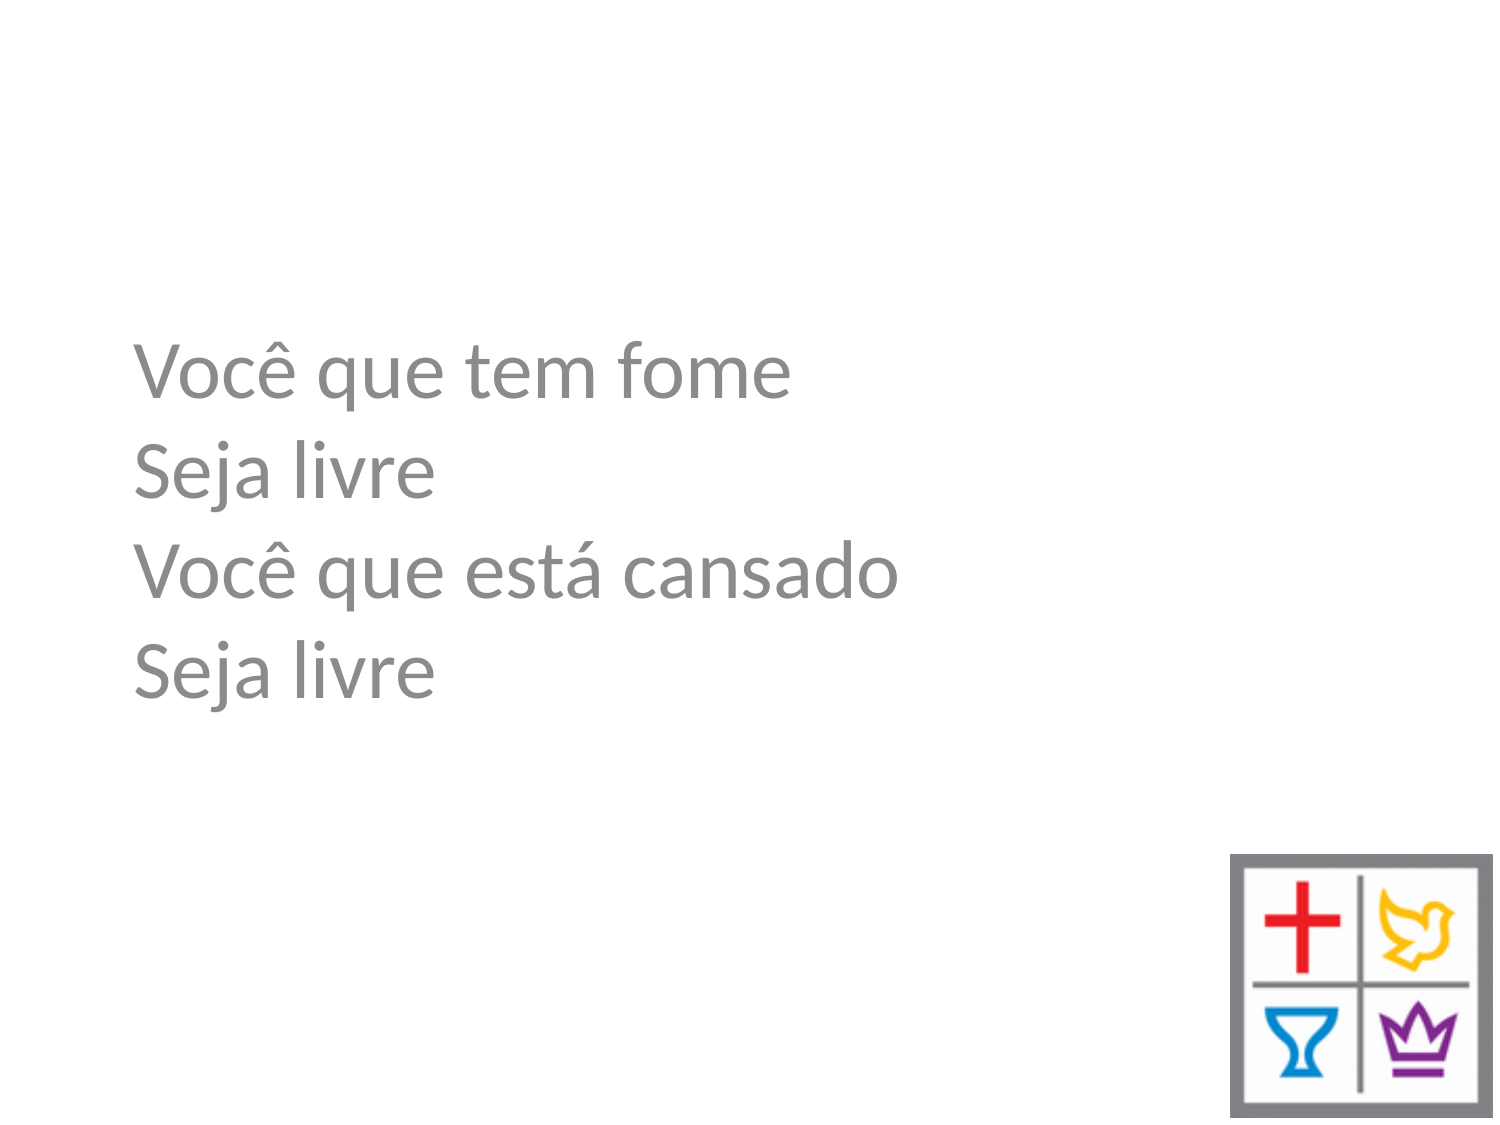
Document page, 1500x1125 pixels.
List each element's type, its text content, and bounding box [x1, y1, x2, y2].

picture [1229, 854, 1493, 1118]
list Você que tem fome Seja livre Você que está cansado Seja livre [118, 476, 1394, 723]
